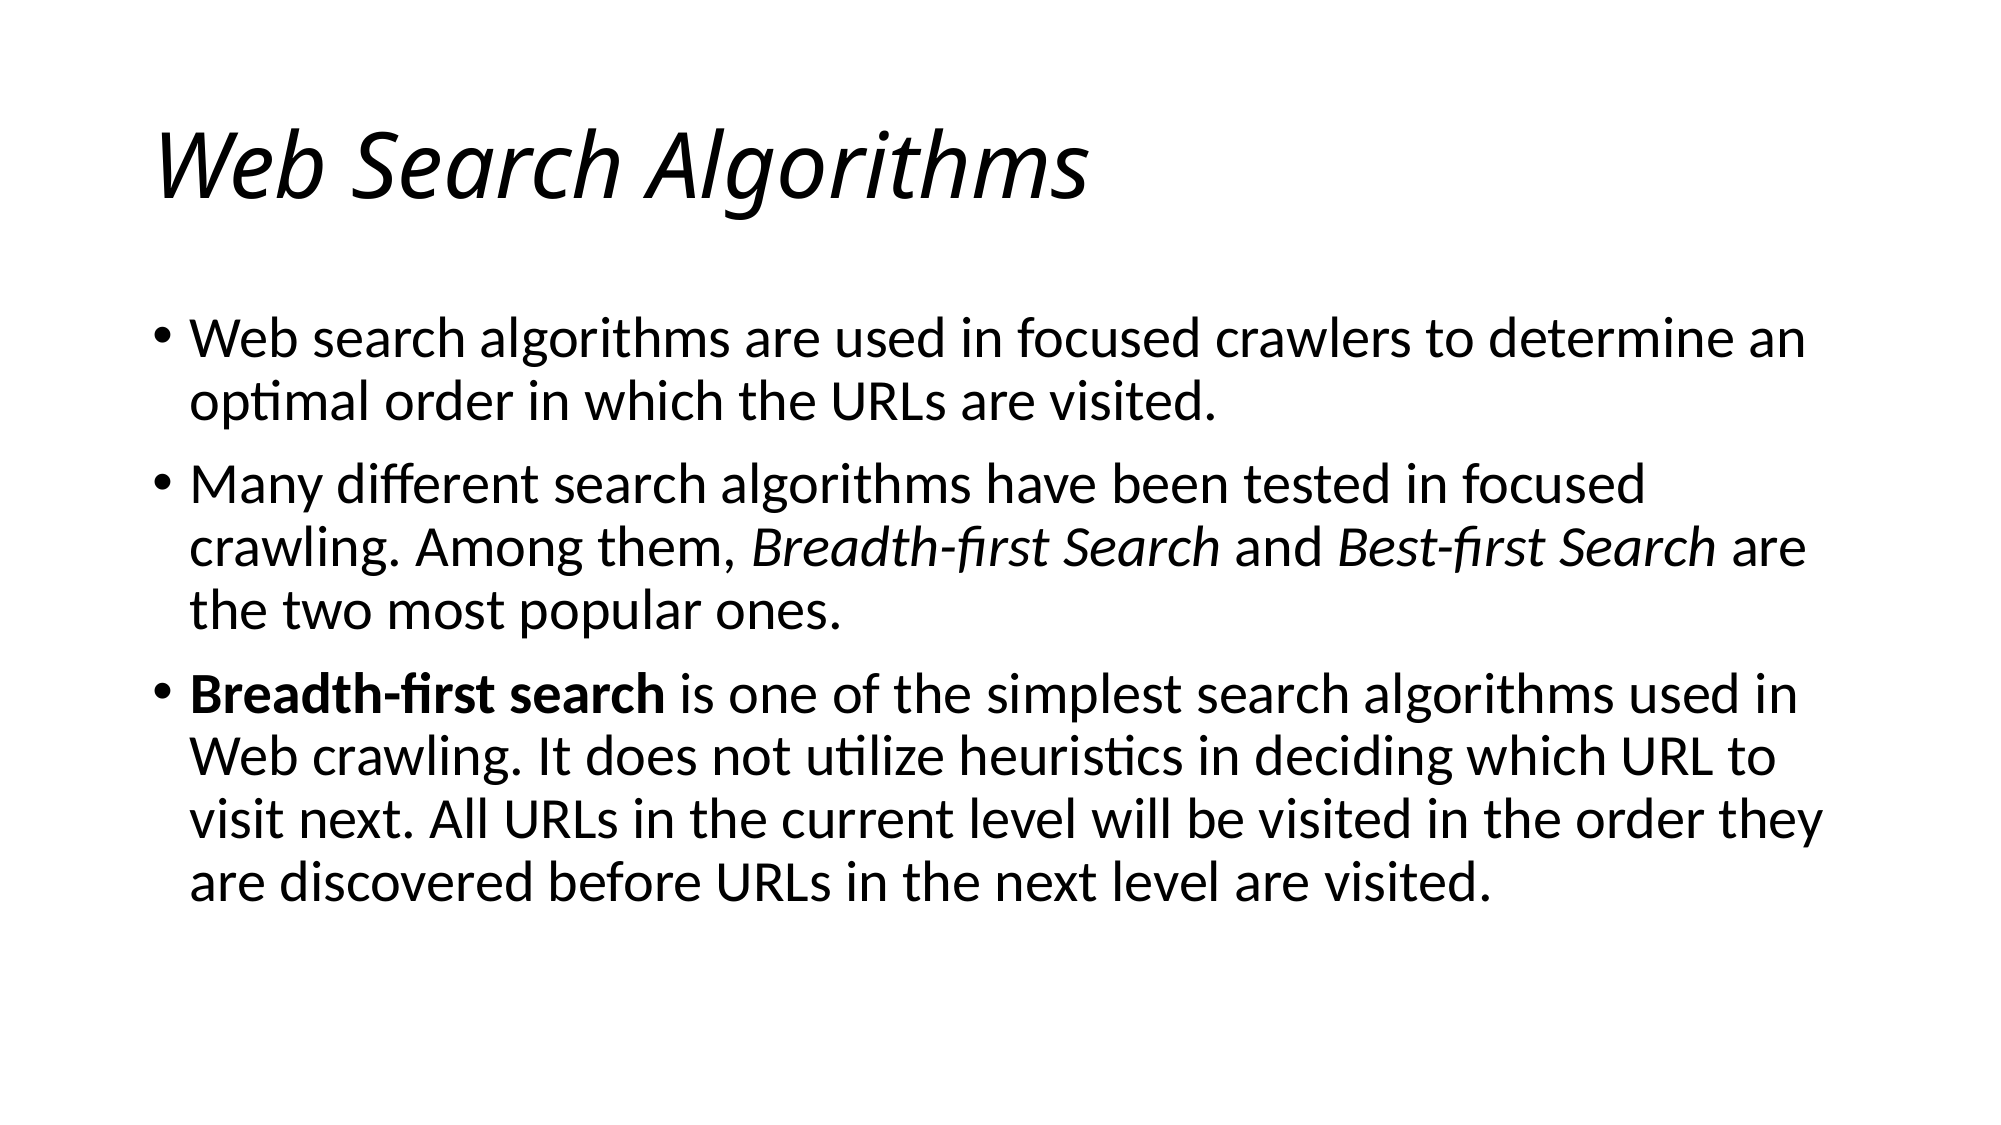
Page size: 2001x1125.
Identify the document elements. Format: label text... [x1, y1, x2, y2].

title Web Search Algorithms [137, 59, 1863, 278]
list Web search algorithms are used in focused crawlers to determine an optimal order in which the URLs are visited. Many different search algorithms have been tested in focused crawling. Among them, Breadth-first Search and Best-first Search are the two most popular ones. Breadth-first search is one of the simplest search algorithms used in Web crawling. It does not utilize heuristics in deciding which URL to visit next. All URLs in the current level will be visited in the order they are discovered before URLs in the next level are visited. [137, 299, 1863, 1014]
